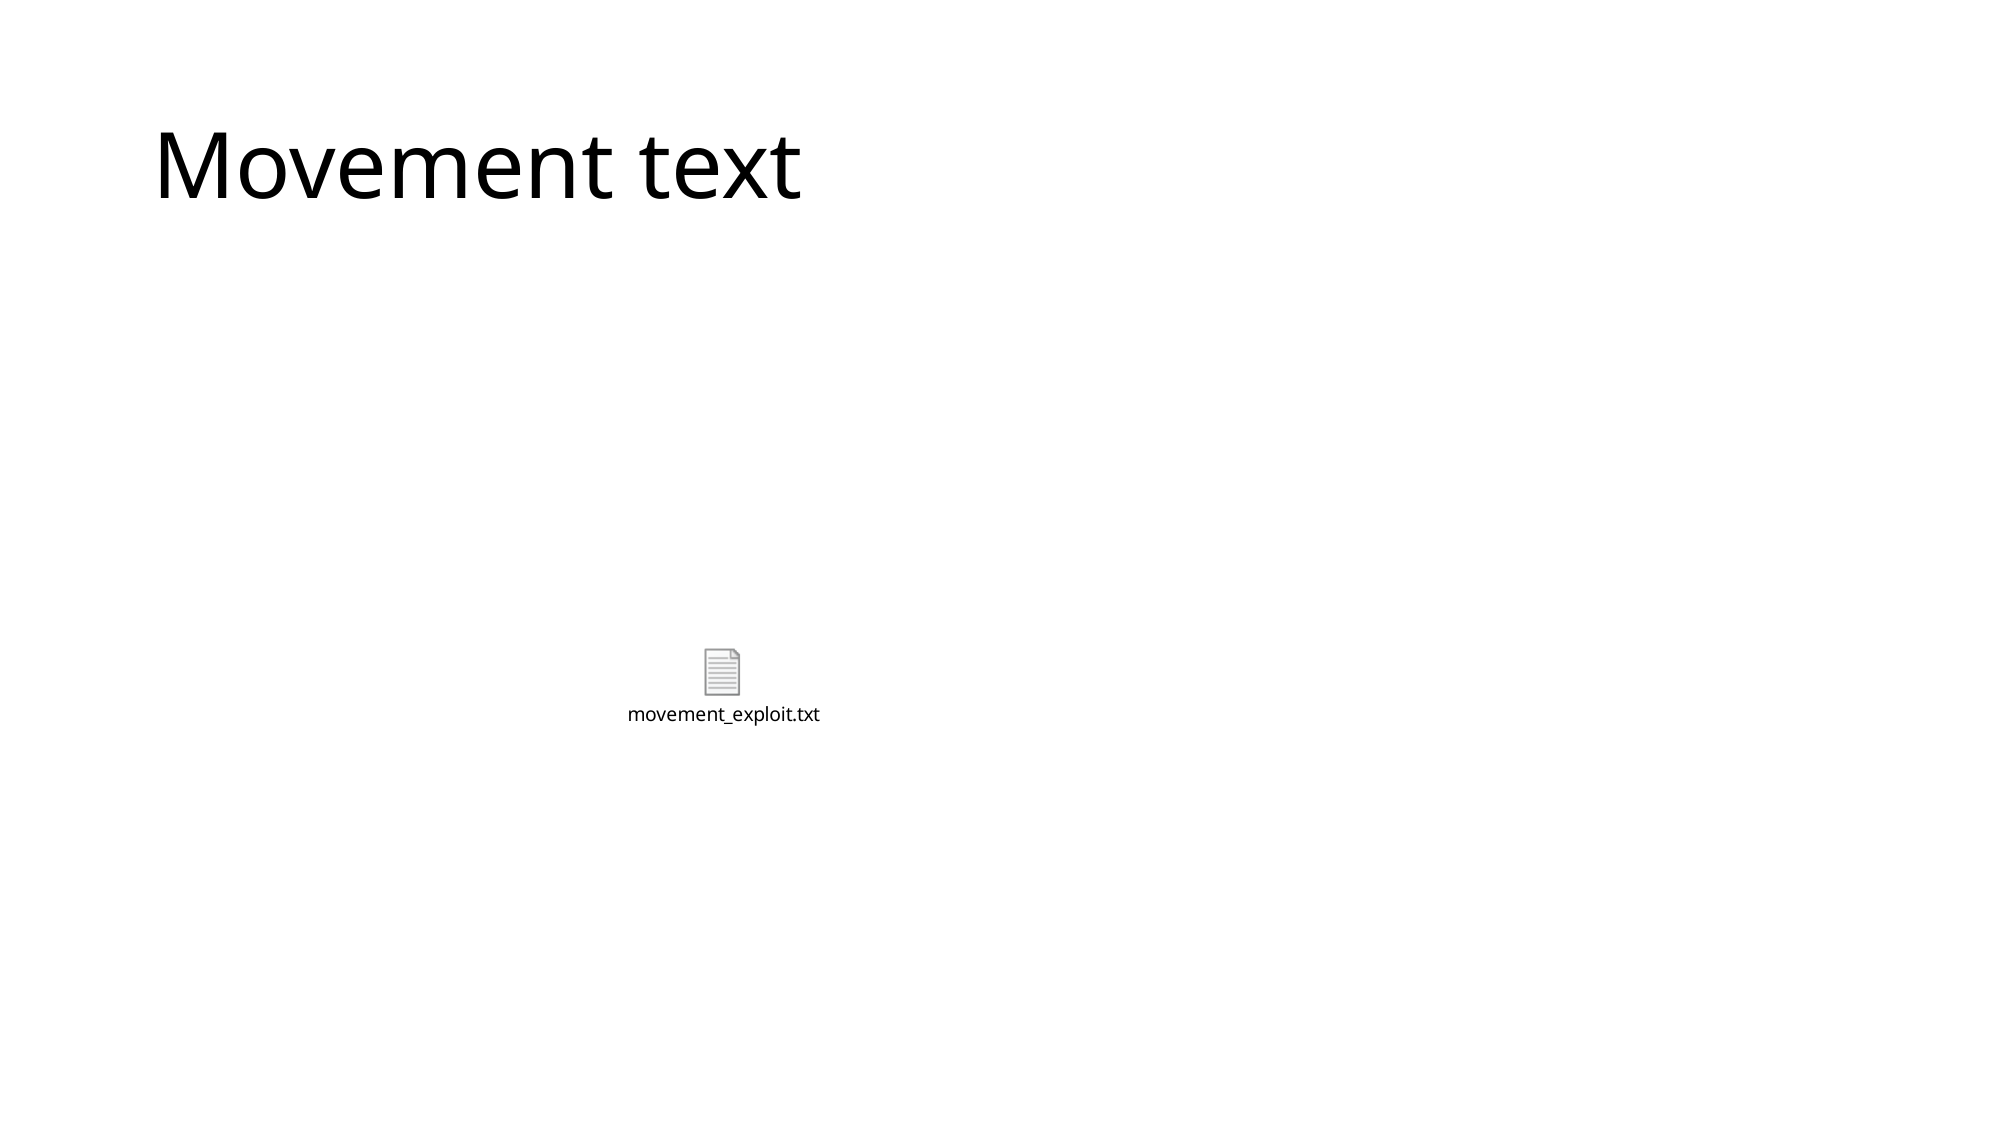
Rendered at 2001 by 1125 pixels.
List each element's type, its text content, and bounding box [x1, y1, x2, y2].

title Movement text [137, 59, 1863, 278]
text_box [608, 646, 839, 733]
